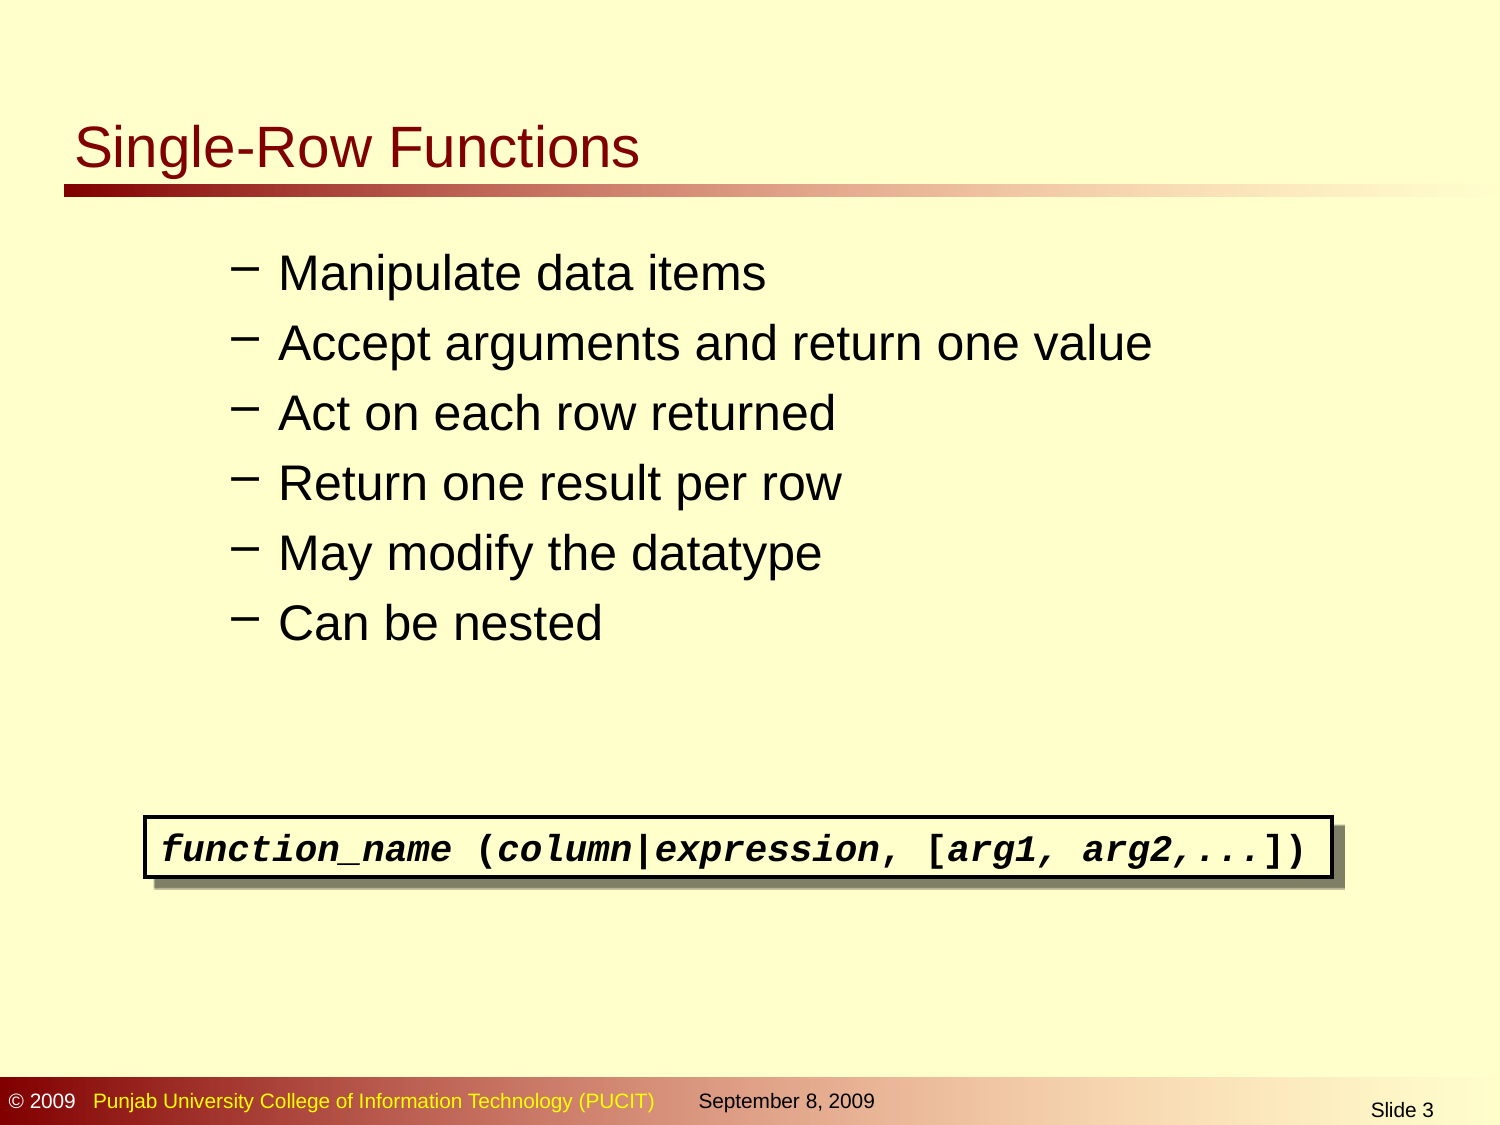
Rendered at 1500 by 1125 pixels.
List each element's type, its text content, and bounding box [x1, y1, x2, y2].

text_box function_name (column|expression, [arg1, arg2,...]) [144, 816, 1332, 877]
title Single-Row Functions [58, 101, 668, 191]
list Manipulate data items Accept arguments and return one value Act on each row returned Return one result per row May modify the datatype Can be nested [140, 233, 1353, 887]
